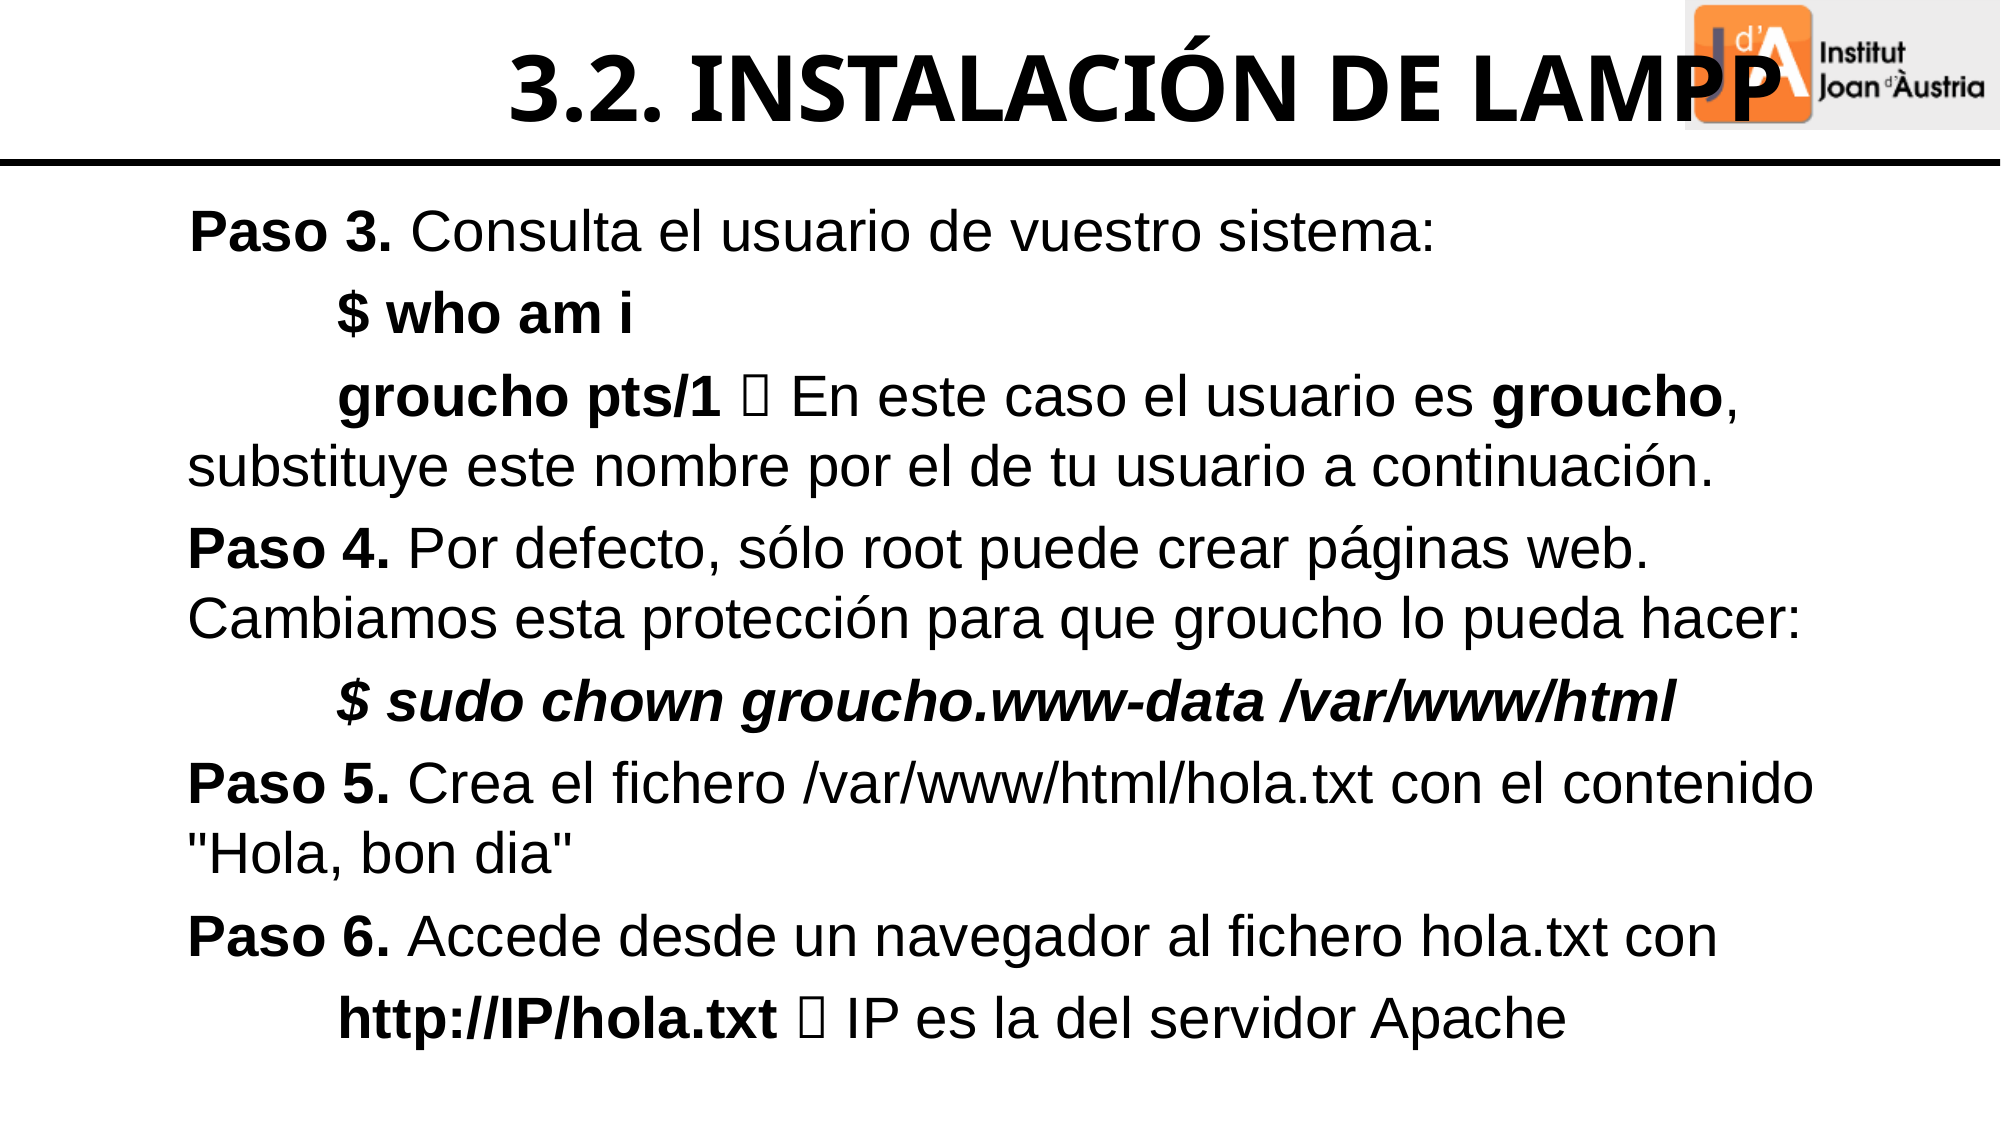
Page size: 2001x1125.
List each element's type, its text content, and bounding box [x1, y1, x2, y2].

picture [1685, 0, 2000, 27]
text_box Paso 3. Consulta el usuario de vuestro sistema: $ who am i groucho pts/1  En este caso el usuario es groucho, substituye este nombre por el de tu usuario a continuación. Paso 4. Por defecto, sólo root puede crear páginas web. Cambiamos esta protección para que groucho lo pueda hacer: $ sudo chown groucho.www-data /var/www/html Paso 5. Crea el fichero /var/www/html/hola.txt con el contenido "Hola, bon dia" Paso 6. Accede desde un navegador al fichero hola.txt con http://IP/hola.txt  IP es la del servidor Apache [187, 250, 1975, 1051]
title 3.2. INSTALACIÓN DE LAMPP [0, 27, 2000, 250]
